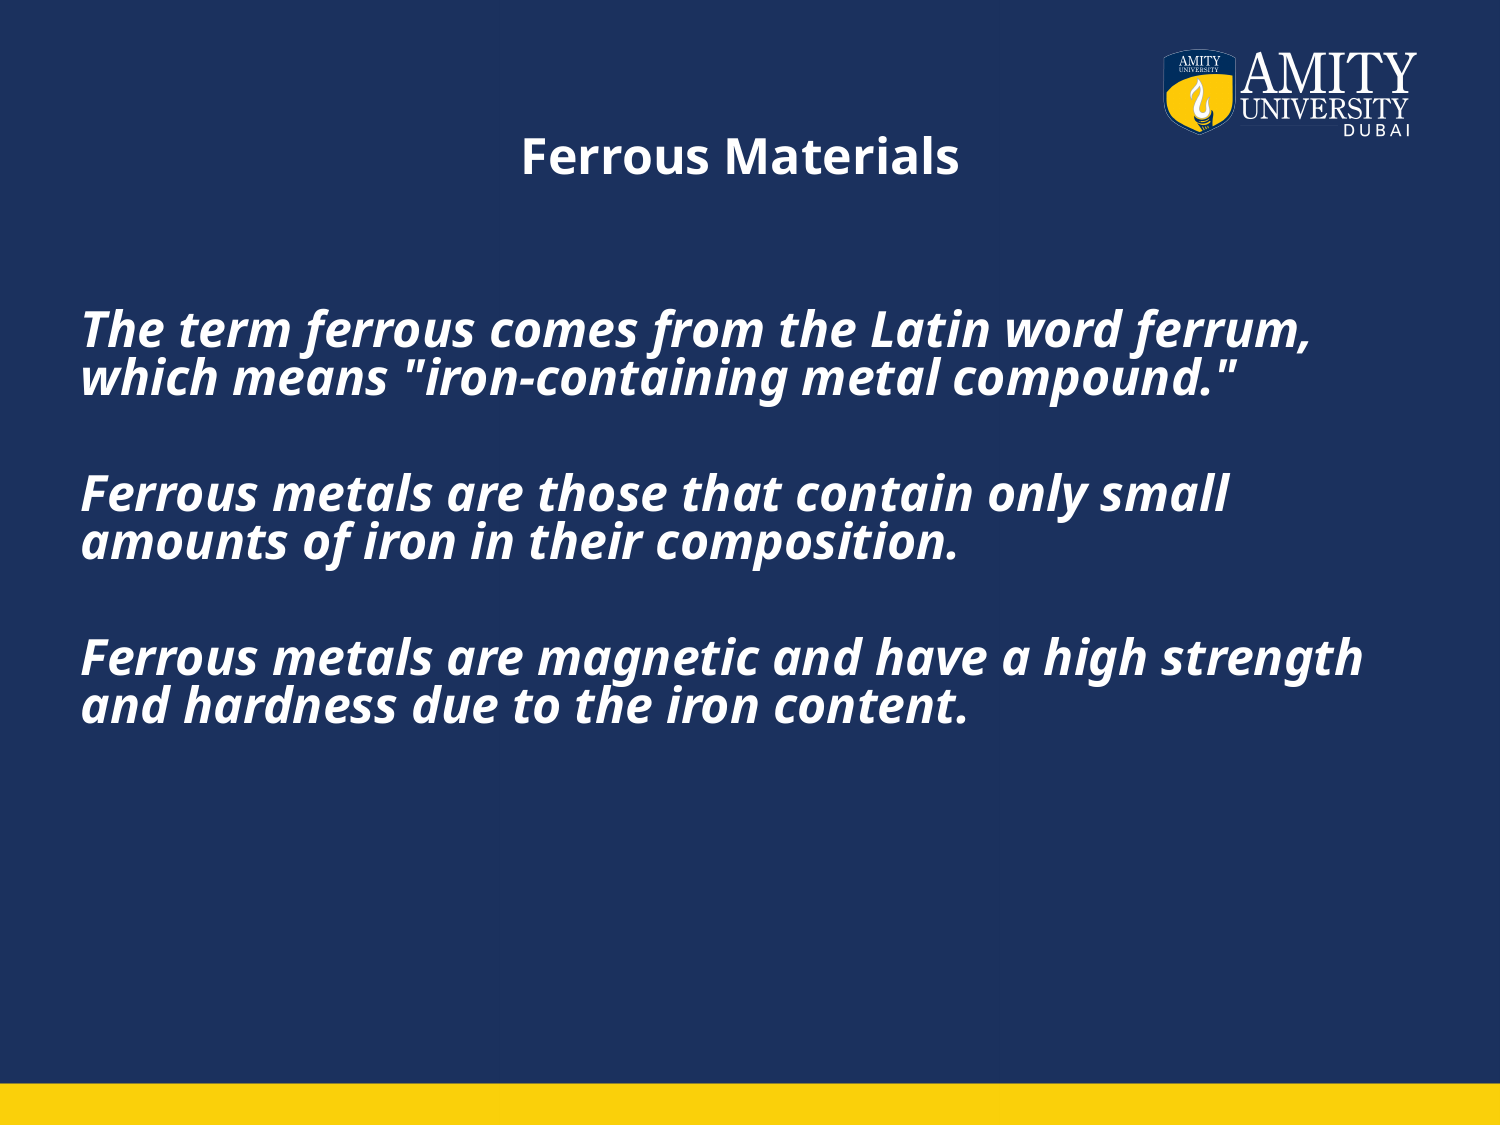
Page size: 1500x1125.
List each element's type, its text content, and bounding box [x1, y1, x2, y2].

title Ferrous Materials [65, 116, 1416, 204]
list The term ferrous comes from the Latin word ferrum, which means "iron-containing metal compound." Ferrous metals are those that contain only small amounts of iron in their composition. Ferrous metals are magnetic and have a high strength and hardness due to the iron content. [65, 301, 1416, 443]
picture [0, 0, 1500, 1125]
